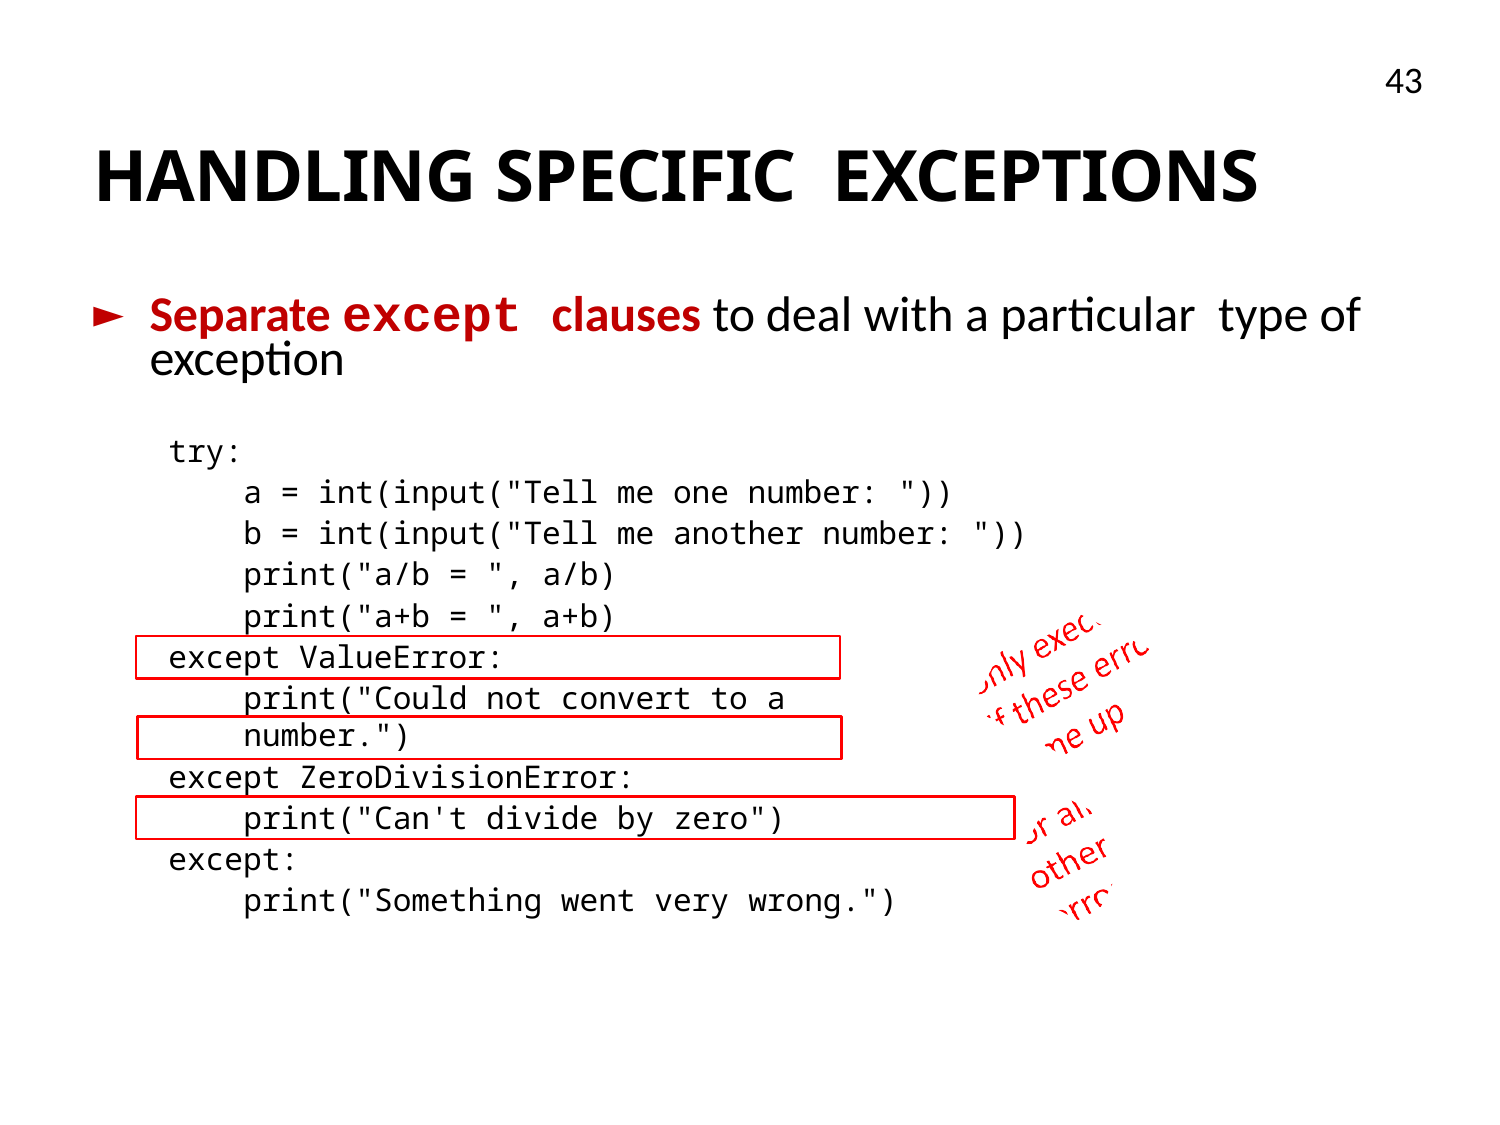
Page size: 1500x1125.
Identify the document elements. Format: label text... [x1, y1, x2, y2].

text_box Separate except clauses to deal with a particular type of exception try: a = int(input("Tell me one number: ")) b = int(input("Tell me another number: ")) print("a/b = ", a/b) print("a+b = ", a+b) except ValueError: print("Could not convert to a number.") except ZeroDivisionError: print("Can't divide by zero") except: print("Something went very wrong.") [91, 290, 1418, 918]
slide_number 43 [1370, 48, 1500, 175]
title HANDLING SPECIFIC EXCEPTIONS [91, 68, 1397, 272]
text_box [135, 636, 840, 679]
text_box [1006, 791, 1138, 927]
text_box [137, 716, 842, 759]
text_box [971, 589, 1173, 780]
text_box [135, 796, 1015, 839]
